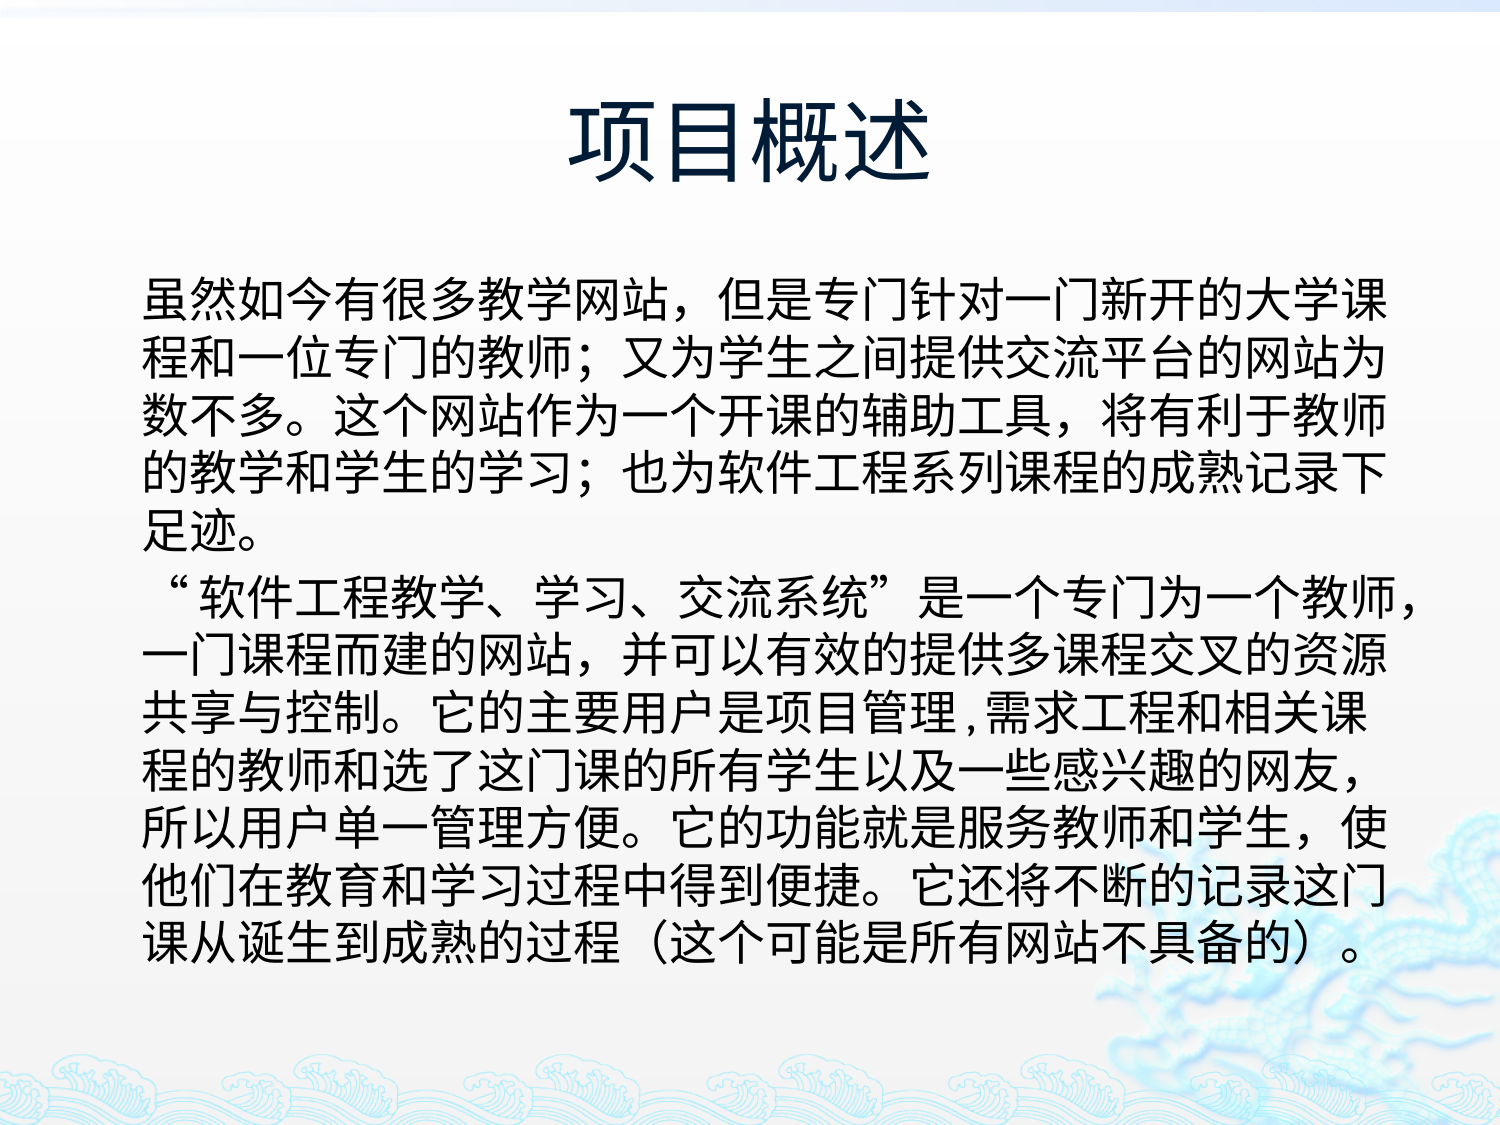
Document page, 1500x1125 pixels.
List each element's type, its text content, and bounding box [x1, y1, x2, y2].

title 项目概述 [75, 45, 1425, 233]
list 虽然如今有很多教学网站，但是专门针对一门新开的大学课程和一位专门的教师；又为学生之间提供交流平台的网站为数不多。这个网站作为一个开课的辅助工具，将有利于教师的教学和学生的学习；也为软件工程系列课程的成熟记录下足迹。 “软件工程教学、学习、交流系统”是一个专门为一个教师，一门课程而建的网站，并可以有效的提供多课程交叉的资源共享与控制。它的主要用户是项目管理,需求工程和相关课程的教师和选了这门课的所有学生以及一些感兴趣的网友，所以用户单一管理方便。它的功能就是服务教师和学生，使他们在教育和学习过程中得到便捷。它还将不断的记录这门课从诞生到成熟的过程（这个可能是所有网站不具备的）。 [75, 262, 1425, 1005]
